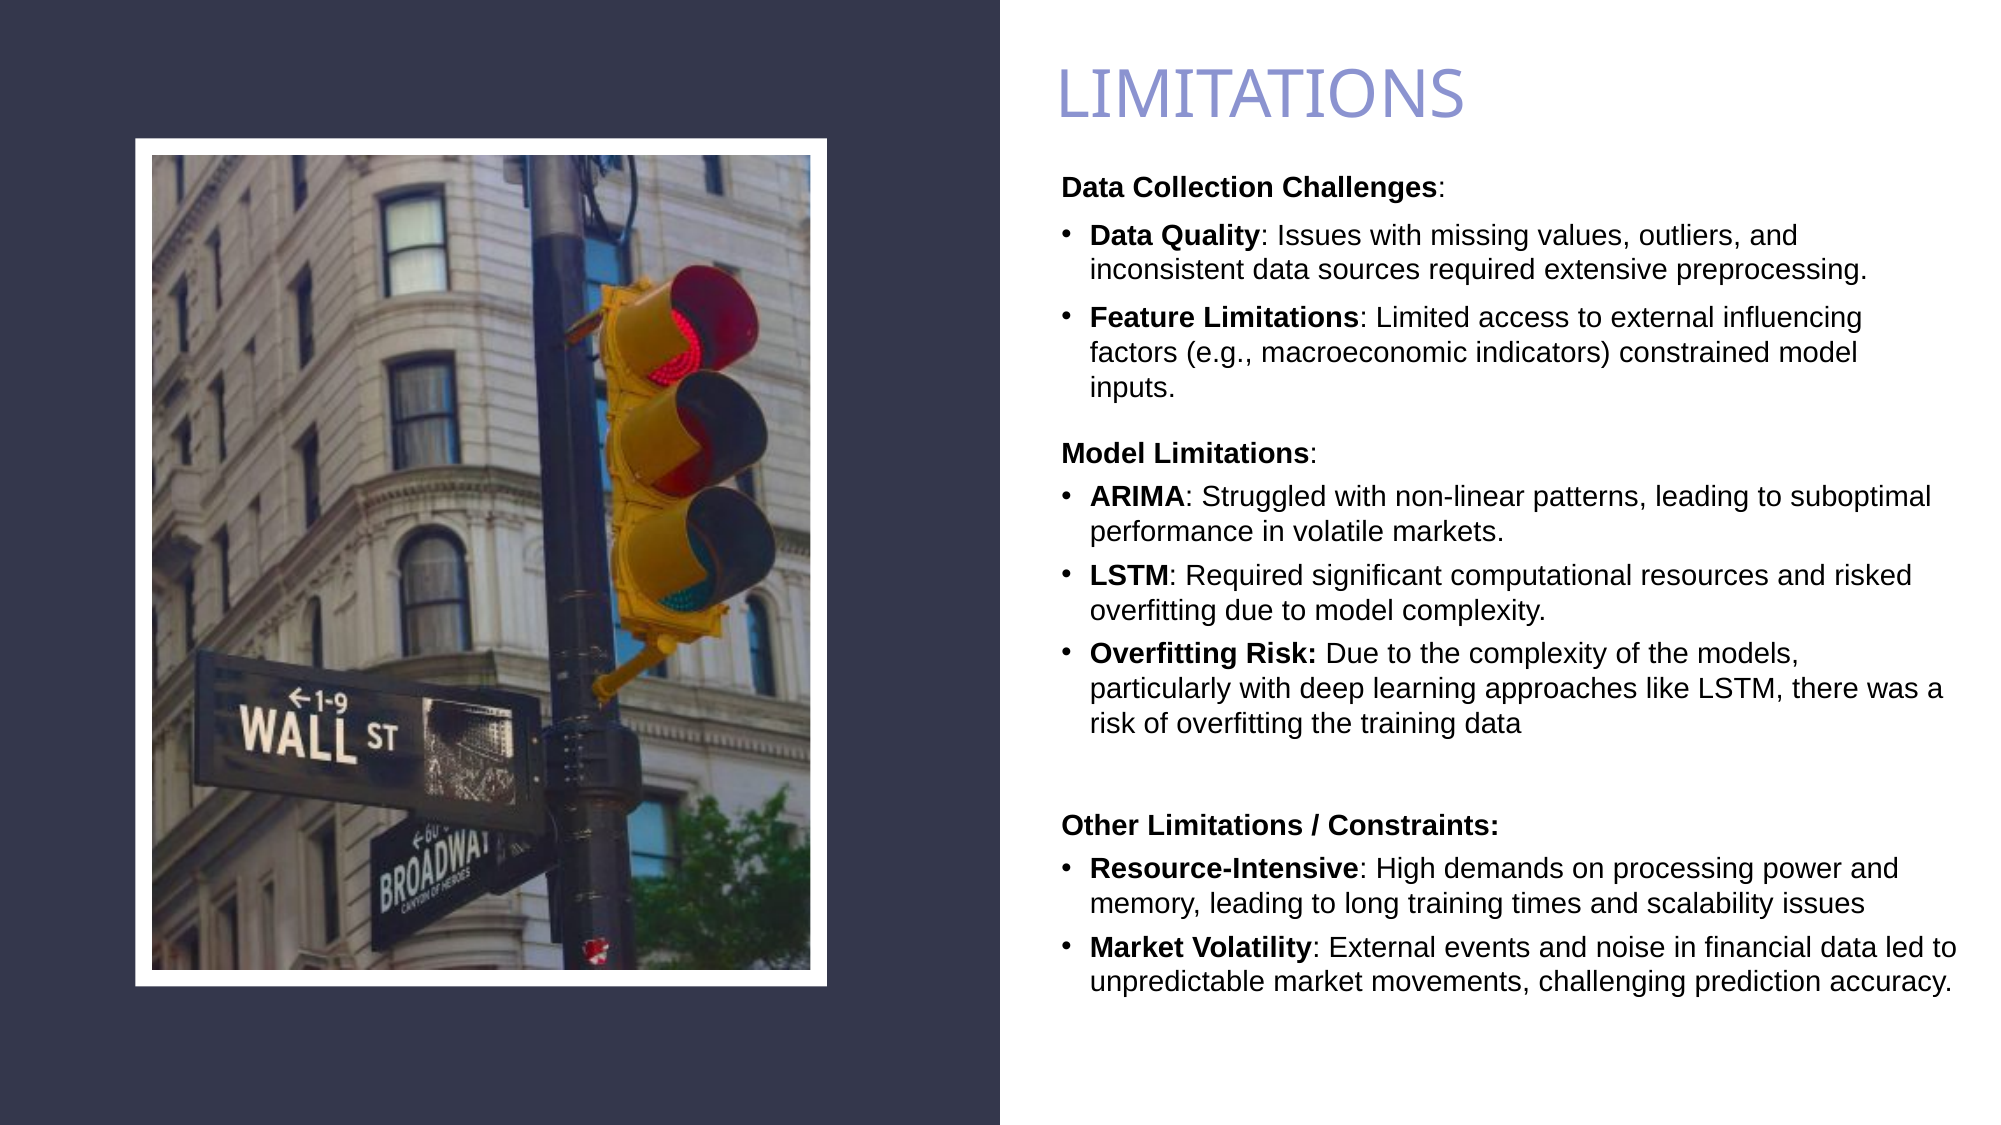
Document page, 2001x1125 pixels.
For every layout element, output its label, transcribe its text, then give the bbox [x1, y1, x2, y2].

picture [151, 155, 811, 970]
text_box Other Limitations / Constraints: Resource-Intensive: High demands on processing power and memory, leading to long training times and scalability issues Market Volatility: External events and noise in financial data led to unpredictable market movements, challenging prediction accuracy. [1046, 798, 1979, 1006]
text_box [0, 0, 1001, 1125]
text_box LIMITATIONS [1041, 52, 1858, 139]
text_box Model Limitations: ARIMA: Struggled with non-linear patterns, leading to suboptimal performance in volatile markets. LSTM: Required significant computational resources and risked overfitting due to model complexity. Overfitting Risk: Due to the complexity of the models, particularly with deep learning approaches like LSTM, there was a risk of overfitting the training data [1046, 426, 1963, 747]
text_box Data Collection Challenges: Data Quality: Issues with missing values, outliers, and inconsistent data sources required extensive preprocessing. Feature Limitations: Limited access to external influencing factors (e.g., macroeconomic indicators) constrained model inputs. [1046, 160, 1963, 411]
text_box [134, 137, 828, 987]
